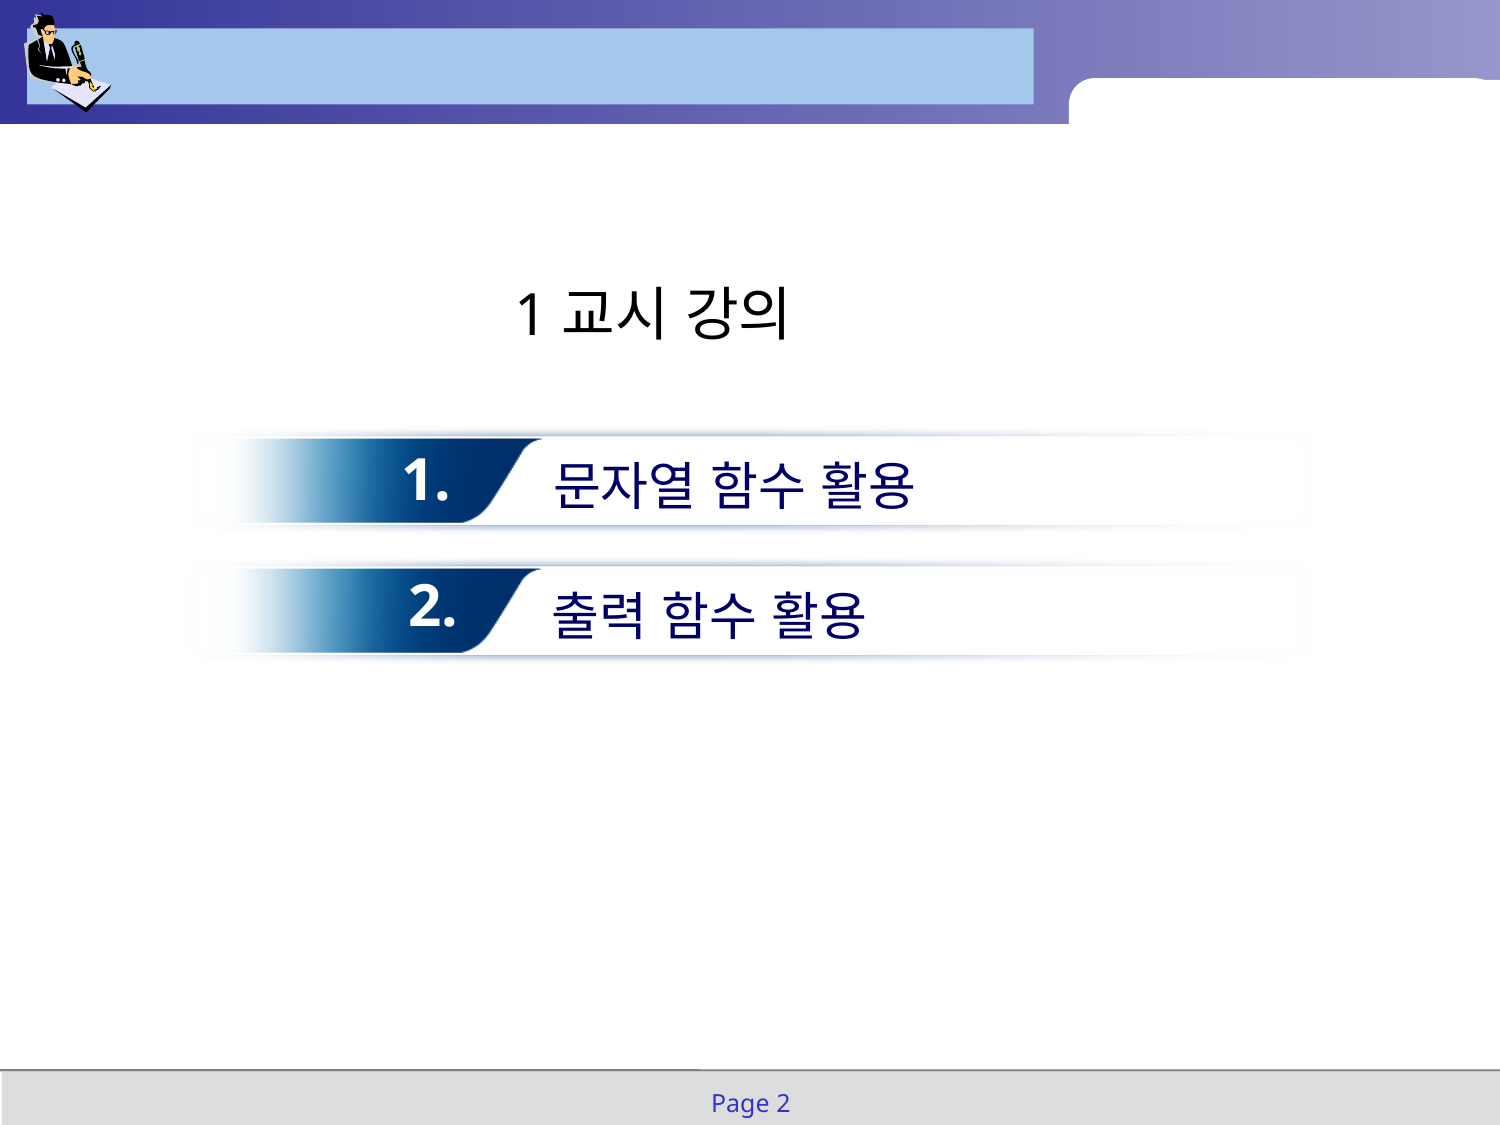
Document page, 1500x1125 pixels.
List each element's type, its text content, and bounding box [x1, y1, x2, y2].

slide_number Page 2 [682, 1079, 819, 1124]
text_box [86, 408, 1389, 540]
text_box 1교시 강의 [499, 269, 807, 355]
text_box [84, 538, 1387, 676]
